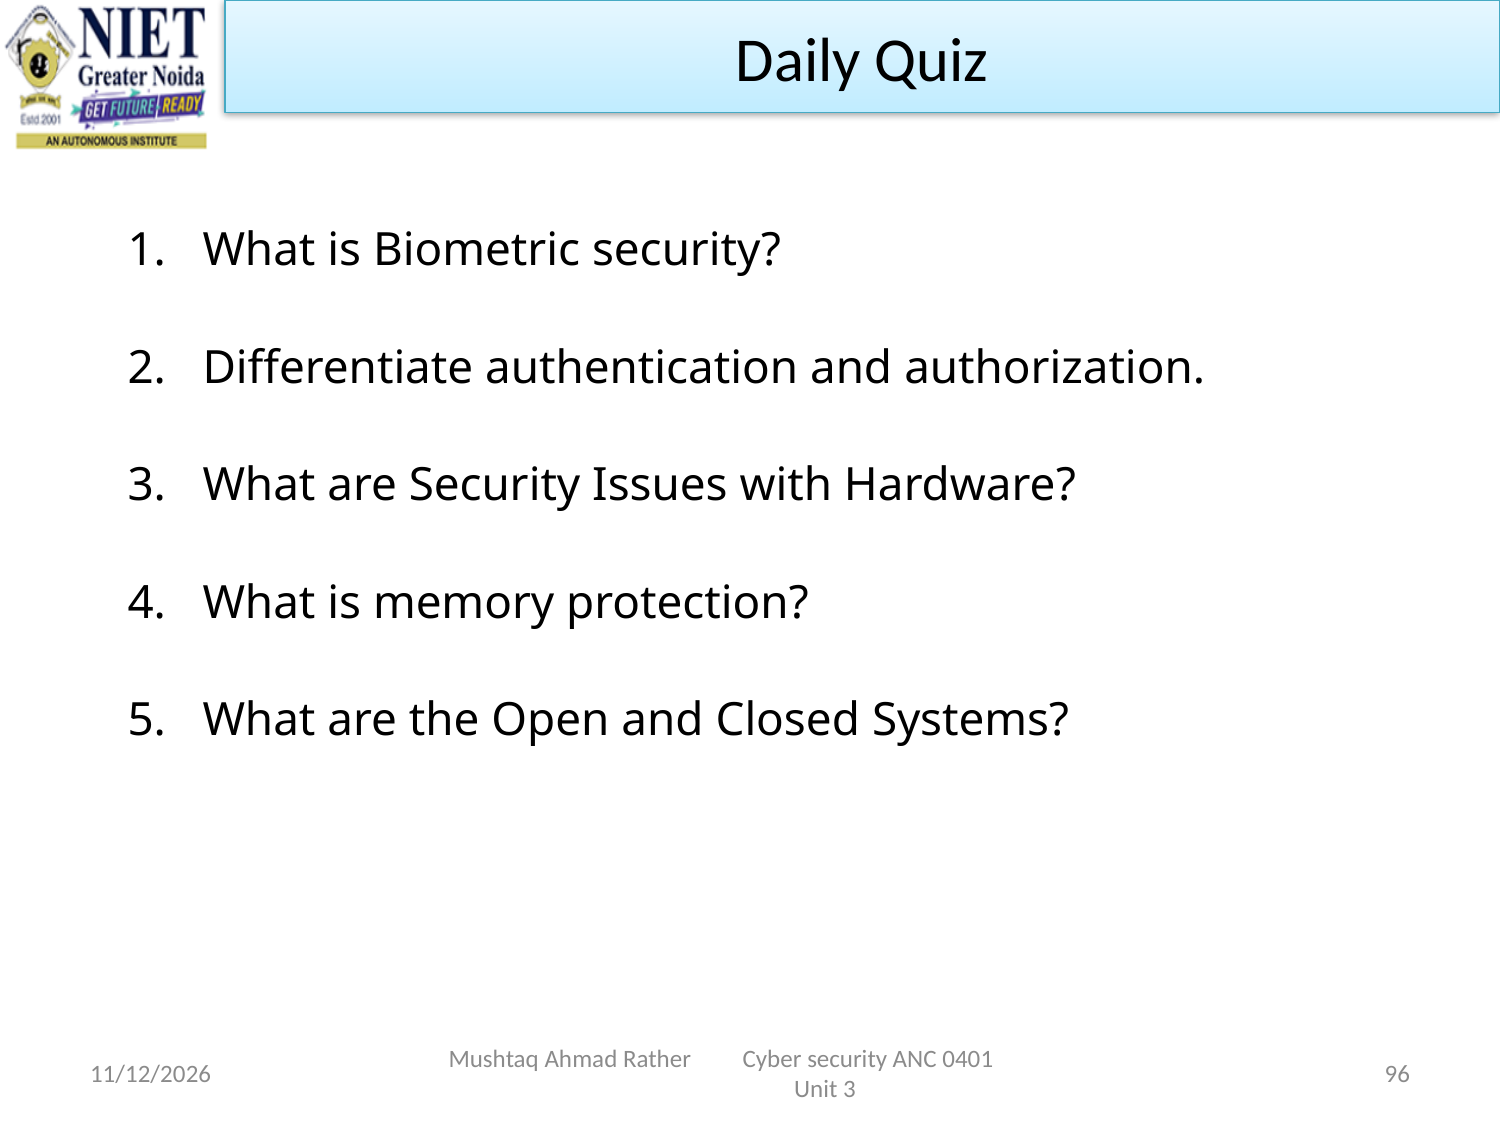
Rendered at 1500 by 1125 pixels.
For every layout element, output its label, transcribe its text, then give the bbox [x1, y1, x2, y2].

picture [0, 0, 238, 154]
list [87, 187, 1438, 930]
footer Mushtaq Ahmad Rather Cyber security ANC 0401 Unit 3 [412, 1042, 1238, 1103]
text_box What is Biometric security? Differentiate authentication and authorization. What are Security Issues with Hardware? What is memory protection? What are the Open and Closed Systems? [112, 212, 1463, 913]
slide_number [75, 1042, 412, 1103]
slide_number 96 [1238, 1042, 1425, 1103]
text_box Daily Quiz [238, 0, 1500, 113]
